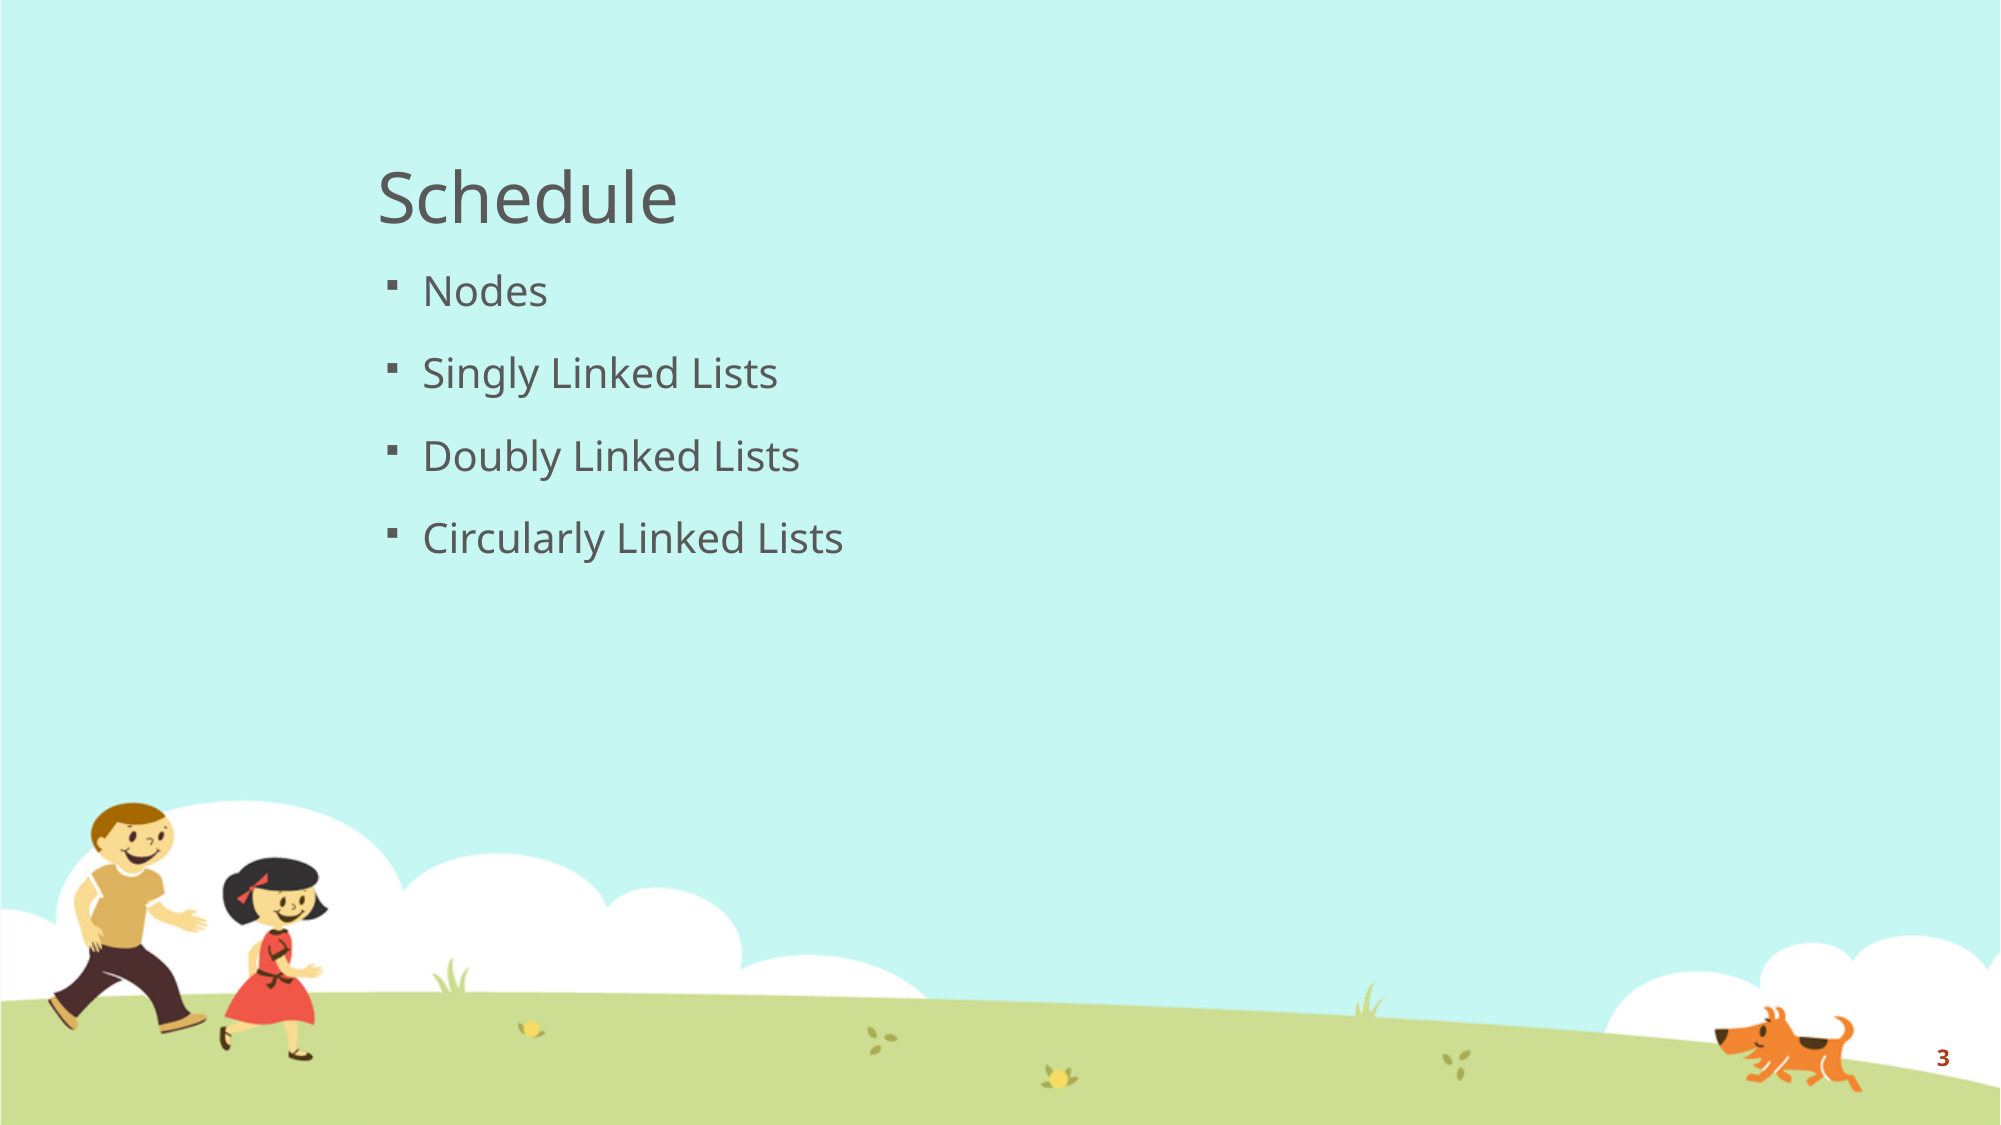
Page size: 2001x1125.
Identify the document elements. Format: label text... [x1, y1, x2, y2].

slide_number 3 [1899, 1030, 1988, 1088]
picture [0, 0, 2001, 1125]
list Nodes Singly Linked Lists Doubly Linked Lists Circularly Linked Lists [362, 262, 1900, 938]
title Schedule [362, 50, 1900, 247]
